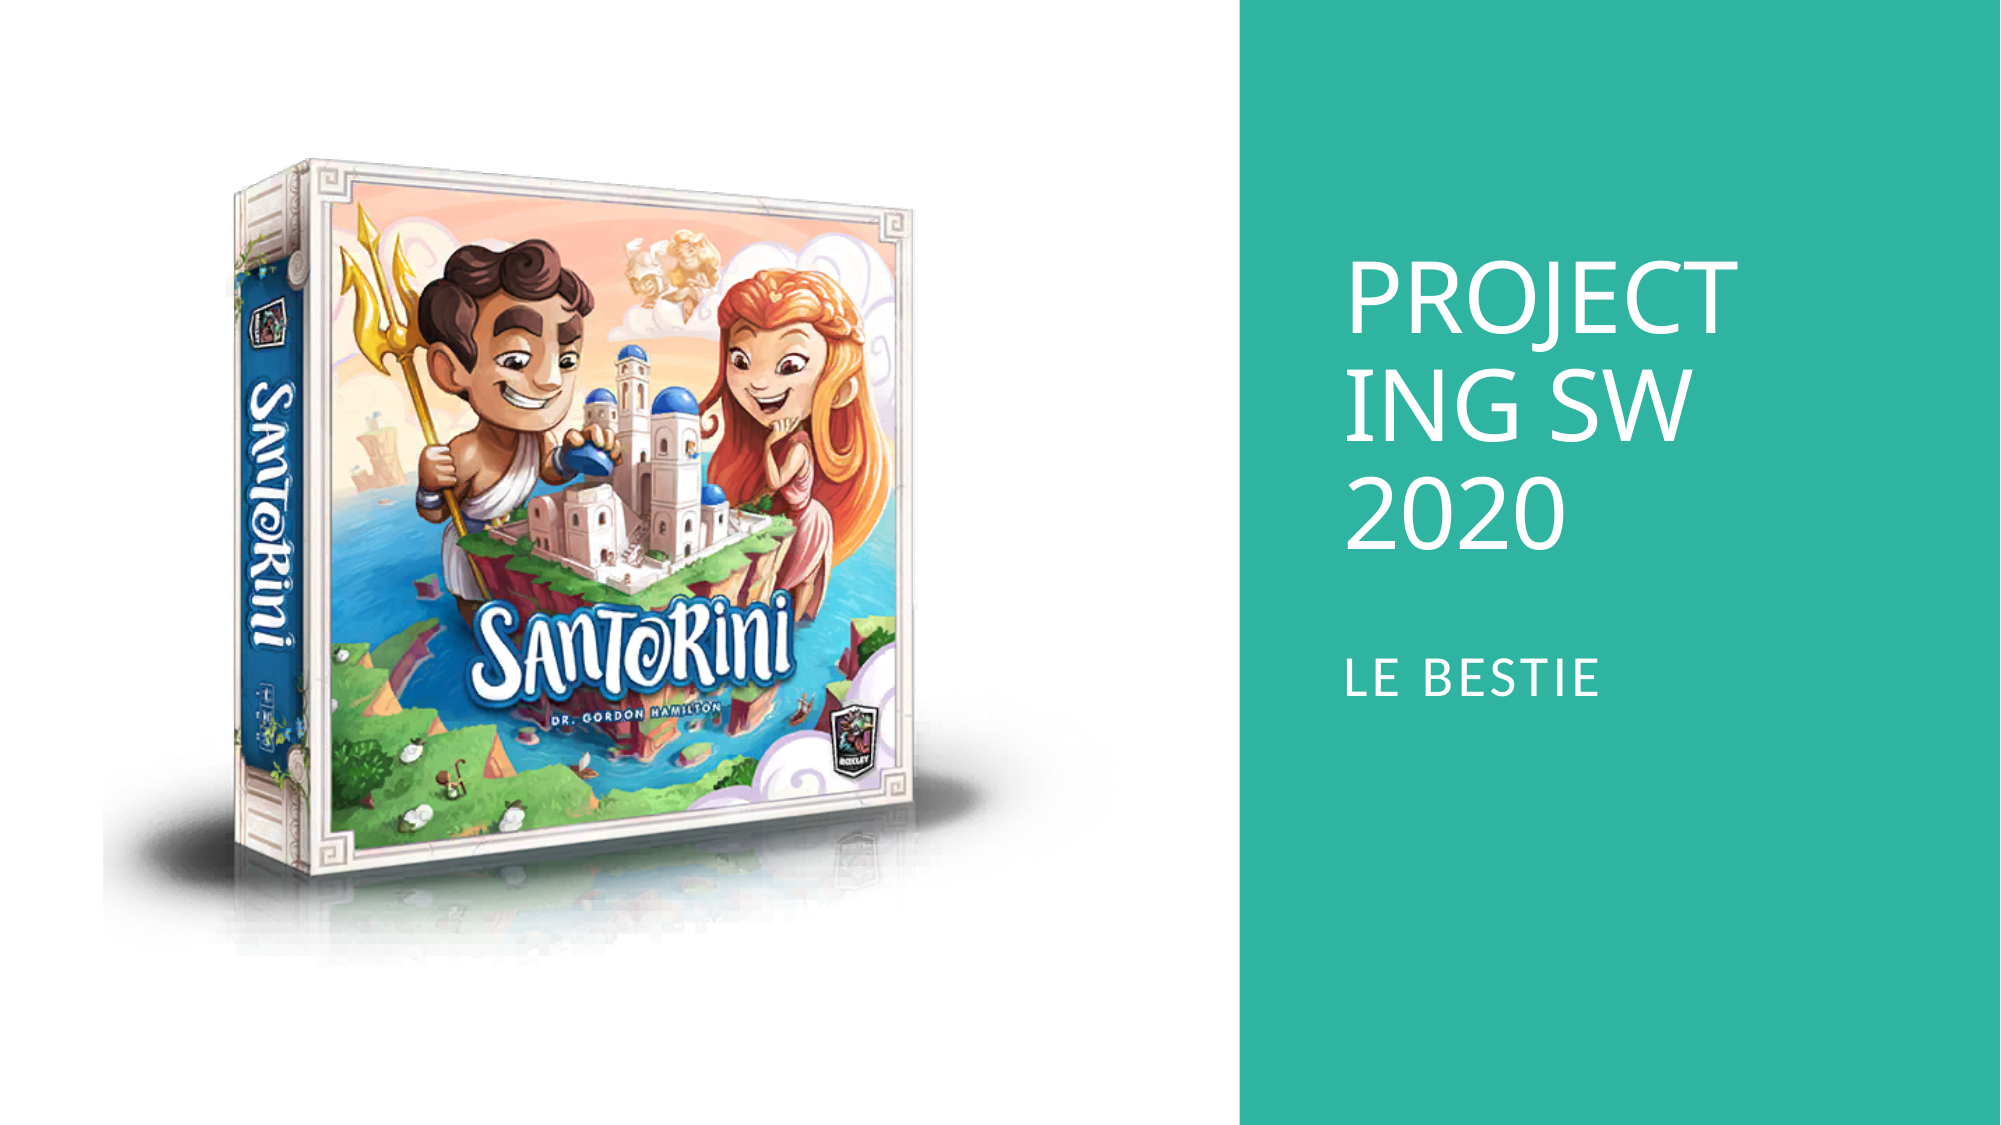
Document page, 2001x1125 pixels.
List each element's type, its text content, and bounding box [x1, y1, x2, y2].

text_box [0, 0, 1238, 1125]
subtitle LE BESTIE [1328, 631, 1929, 1020]
text_box [1238, 0, 2000, 1125]
picture [103, 157, 1134, 967]
title PROJECT ING SW 2020 [1328, 104, 1929, 579]
